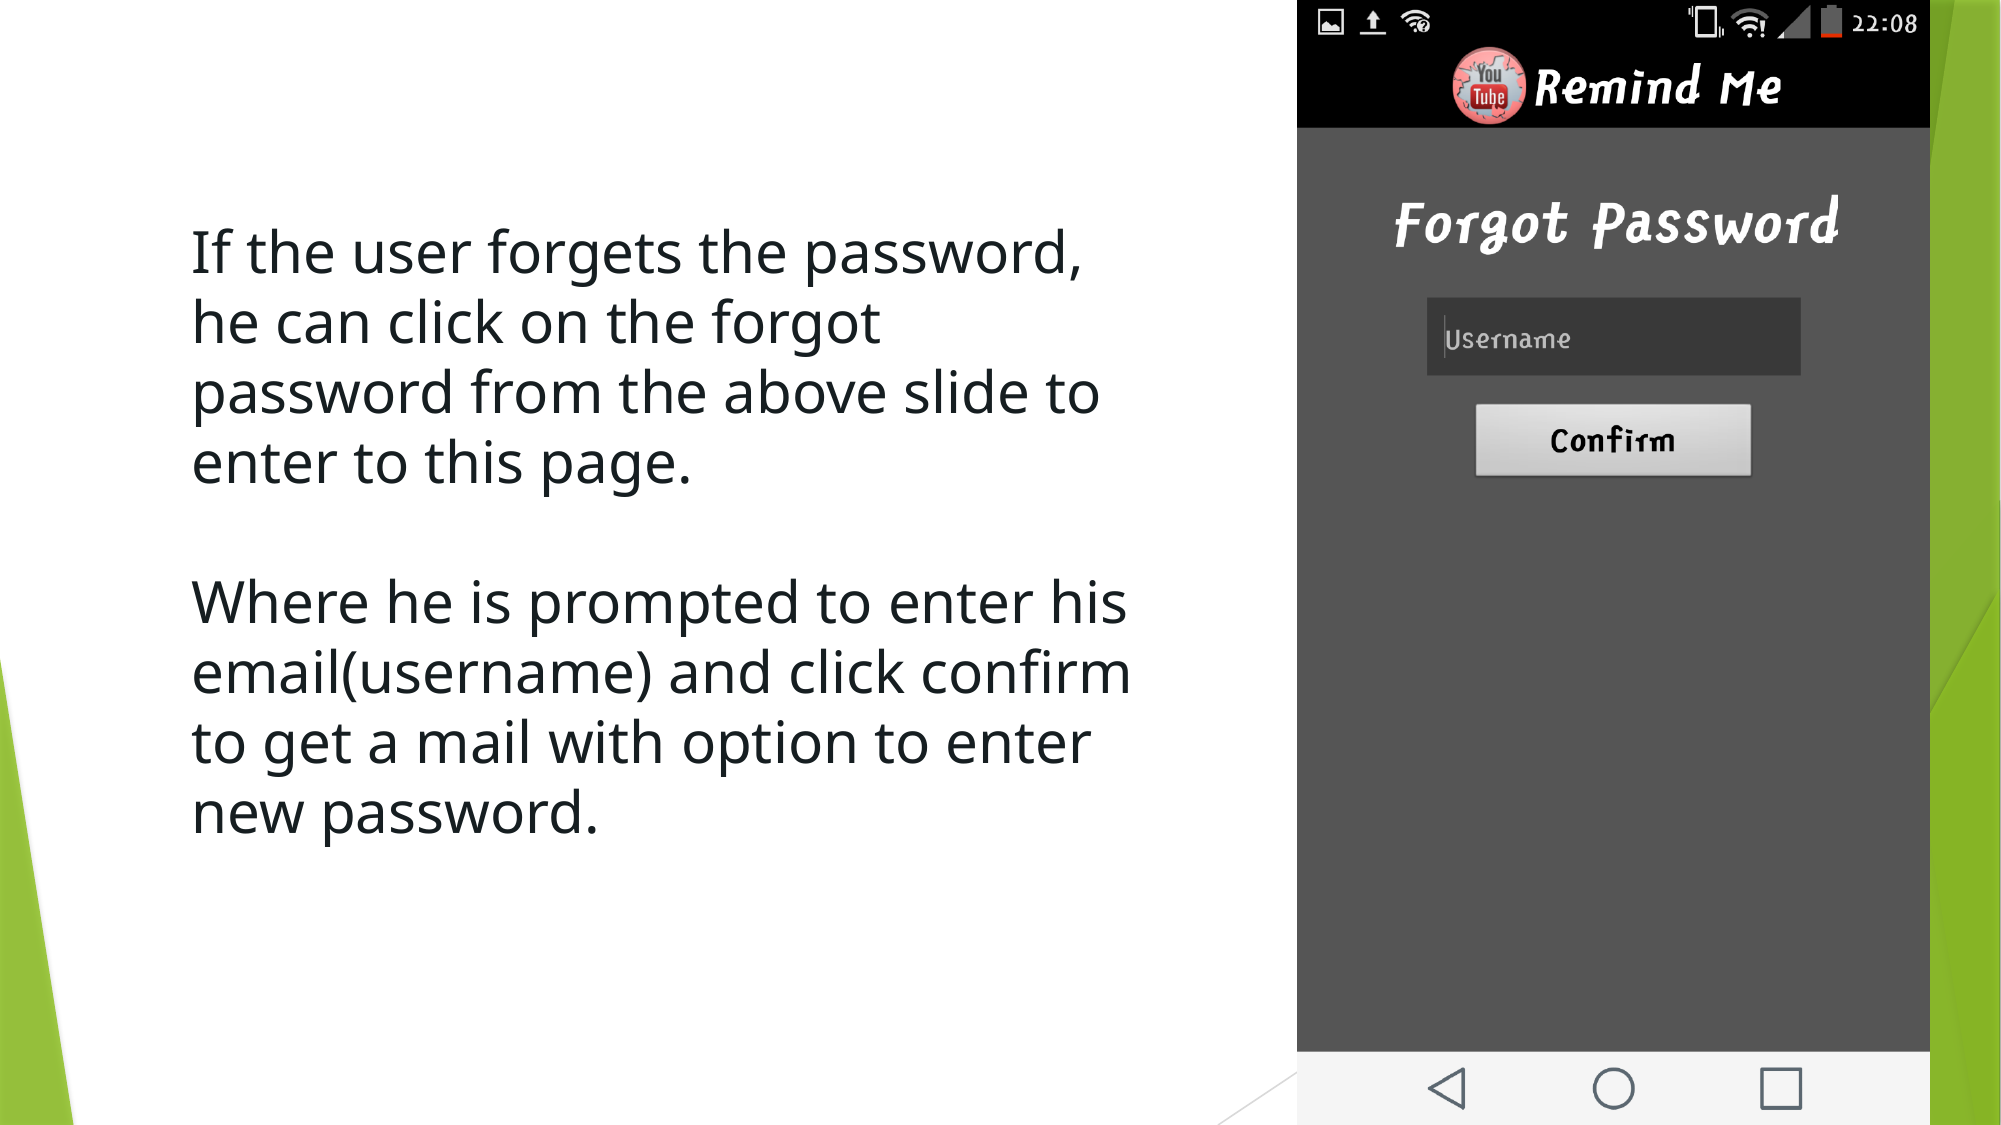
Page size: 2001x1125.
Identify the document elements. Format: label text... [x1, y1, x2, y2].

picture [1296, 0, 1931, 1125]
text_box If the user forgets the password, he can click on the forgot password from the above slide to enter to this page. Where he is prompted to enter his email(username) and click confirm to get a mail with option to enter new password. [176, 207, 1151, 853]
